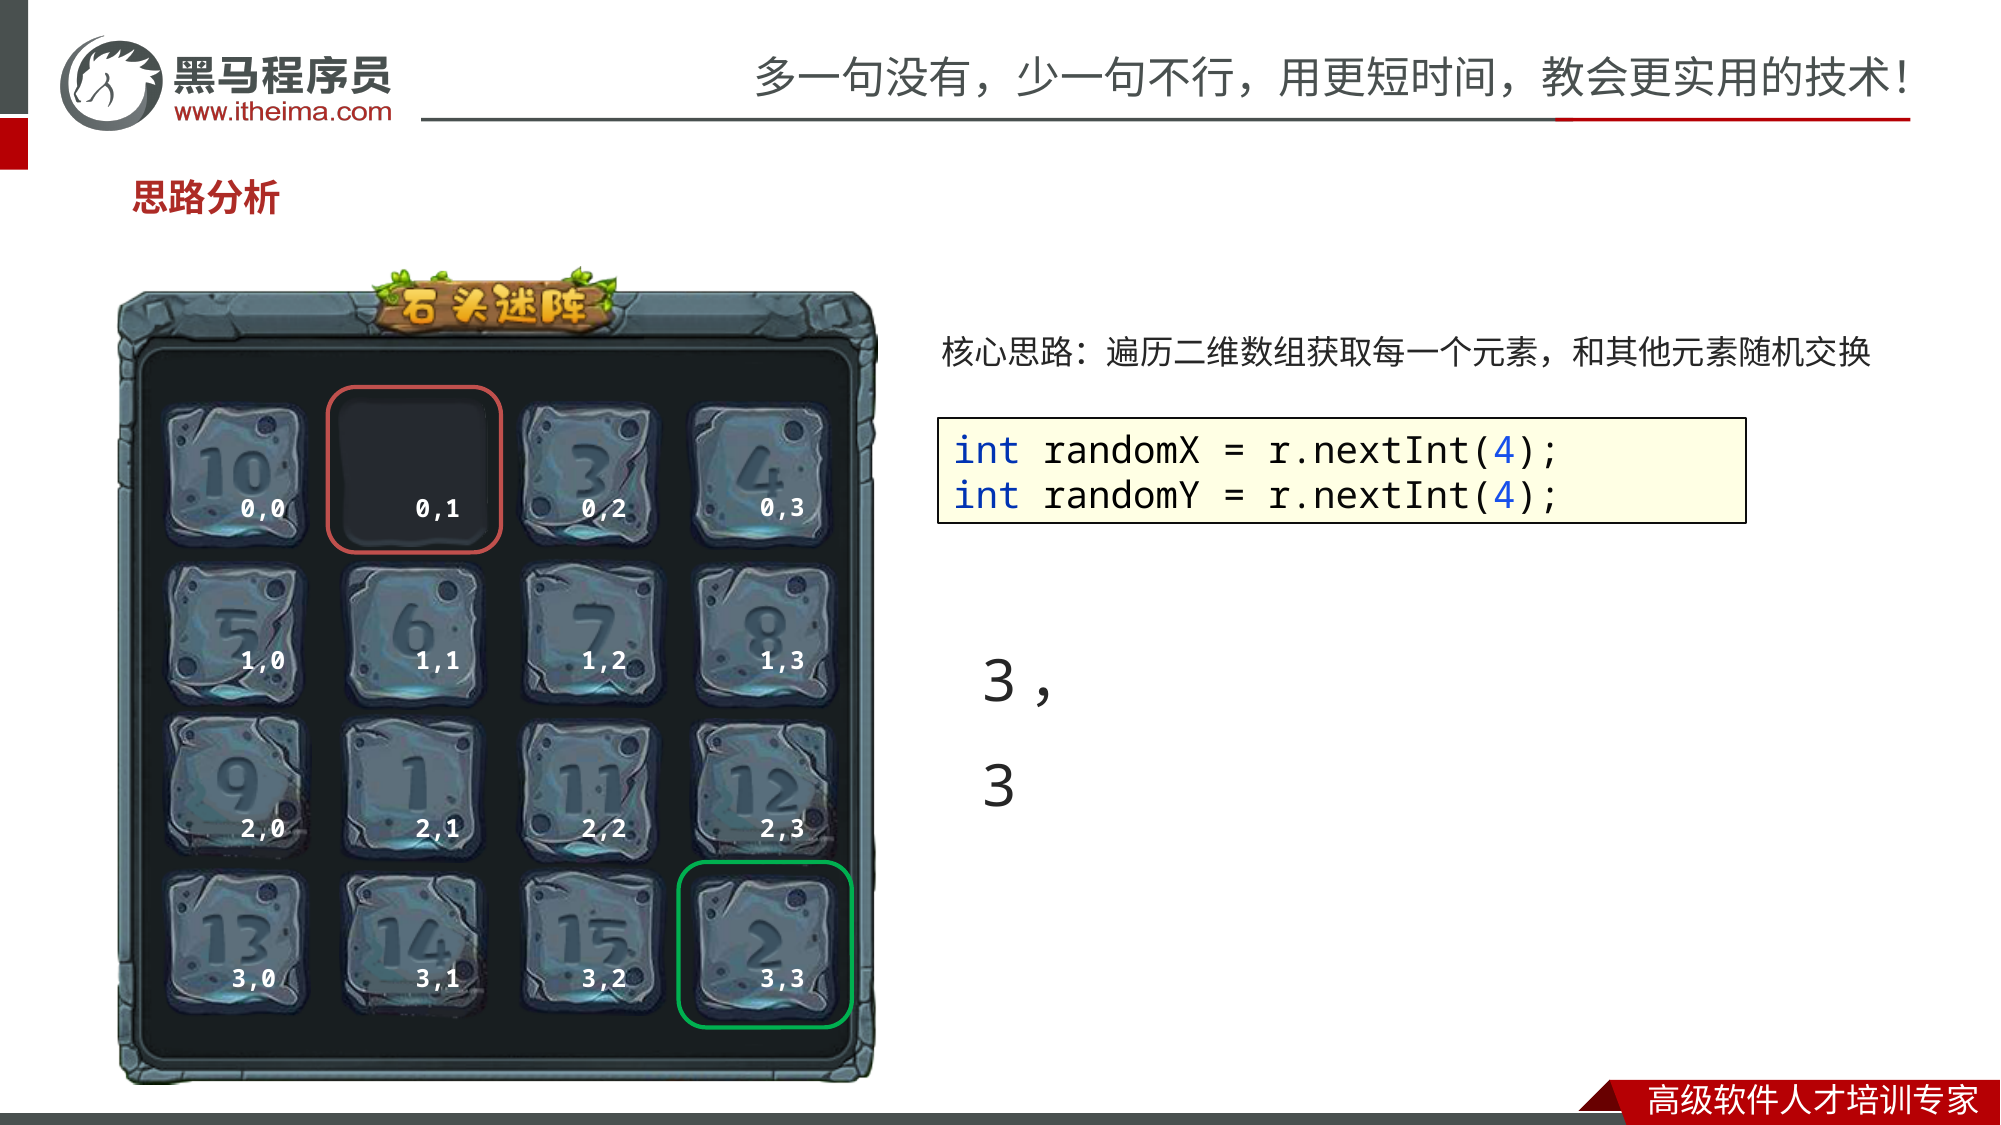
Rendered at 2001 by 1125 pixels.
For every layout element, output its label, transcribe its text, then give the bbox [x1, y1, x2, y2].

text_box 思路分析 [116, 154, 1880, 239]
text_box int randomX = r.nextInt(4); int randomY = r.nextInt(4); [938, 418, 1746, 523]
picture [14, 0, 453, 179]
text_box 3，3 [967, 600, 1116, 686]
picture [116, 266, 878, 1086]
text_box 核心思路：遍历二维数组获取每一个元素，和其他元素随机交换 [926, 303, 1954, 389]
title [116, 40, 1556, 125]
